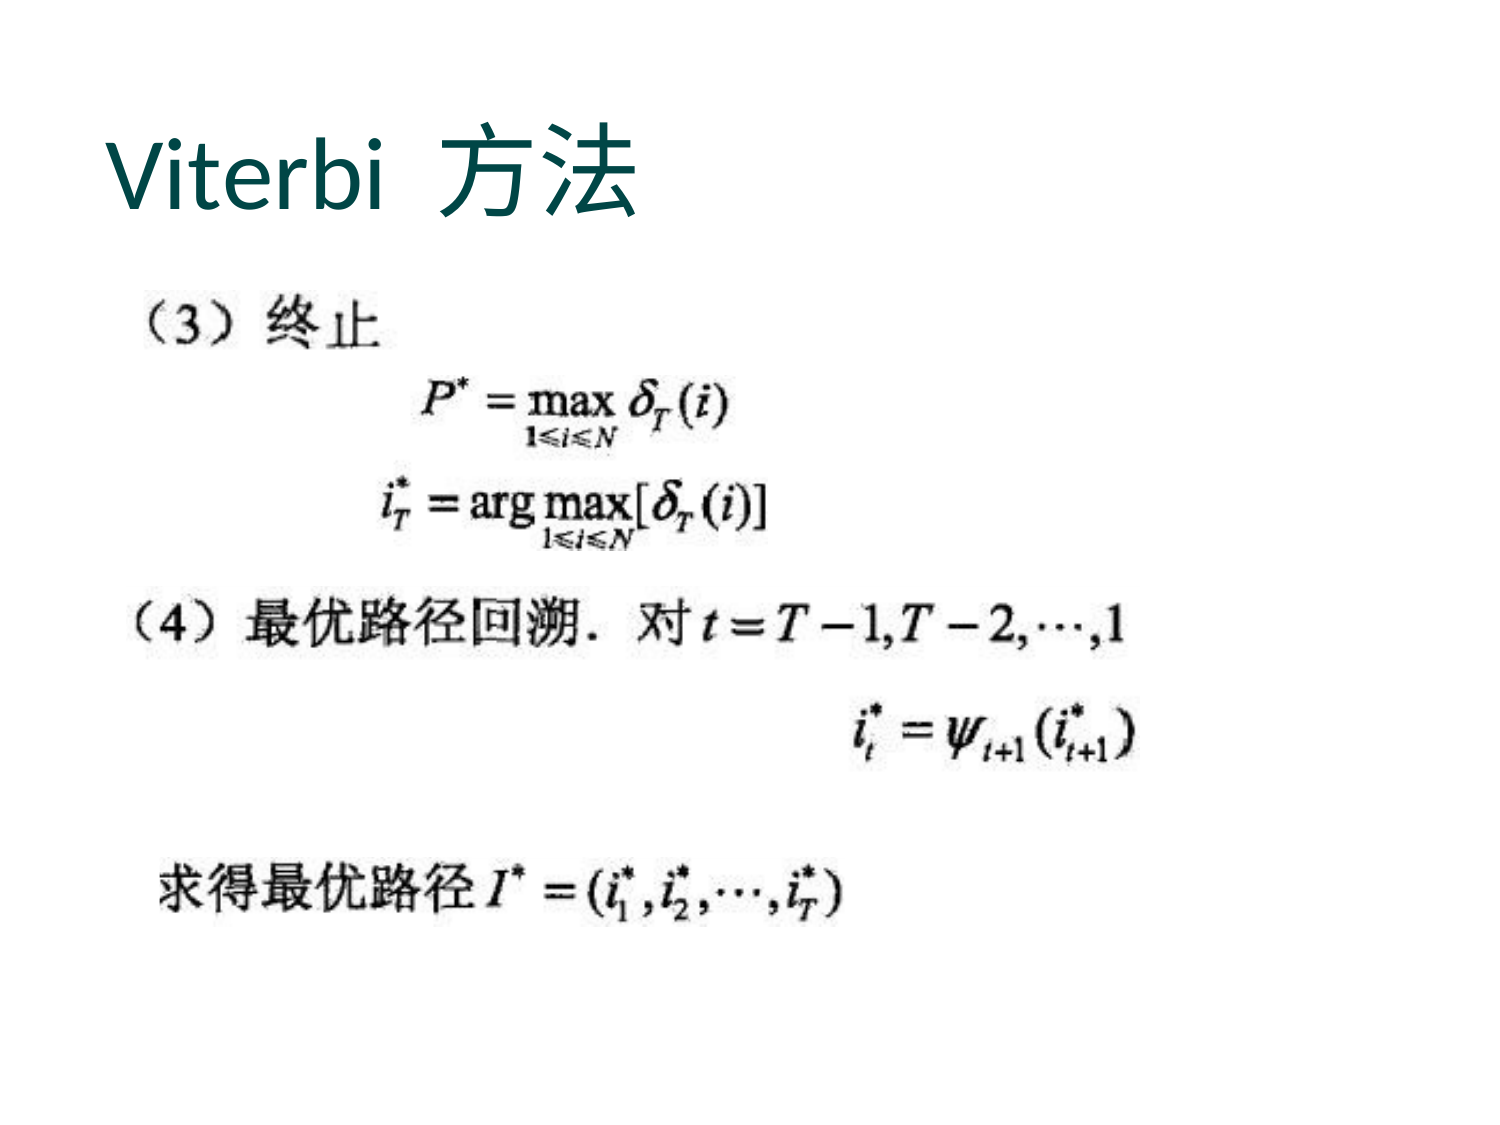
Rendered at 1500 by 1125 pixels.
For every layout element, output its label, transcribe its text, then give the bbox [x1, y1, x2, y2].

text_box [360, 375, 768, 551]
text_box [126, 586, 1140, 774]
text_box [159, 857, 845, 927]
text_box [143, 290, 400, 362]
title Viterbi 方法 [103, 74, 1397, 263]
